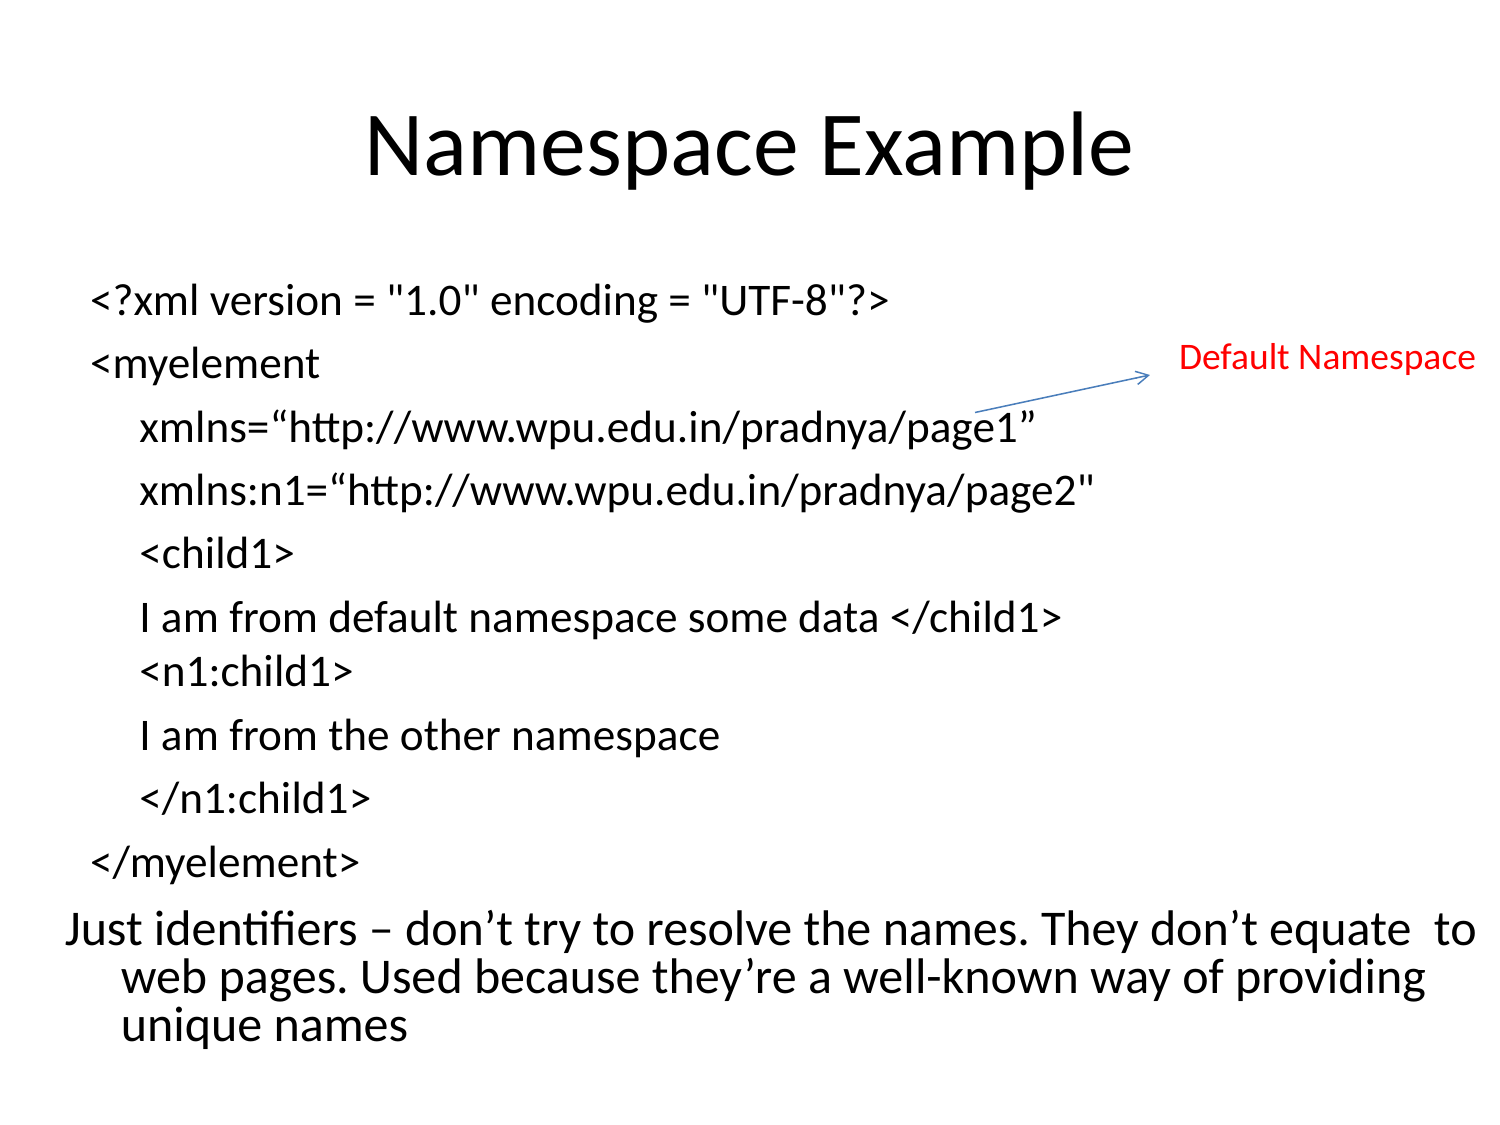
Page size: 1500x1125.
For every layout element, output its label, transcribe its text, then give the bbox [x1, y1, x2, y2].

text_box Just identifiers – don’t try to resolve the names. They don’t equate to web pages. Used because they’re a well-known way of providing unique names [50, 899, 1500, 1104]
title Namespace Example [75, 45, 1425, 233]
list <?xml version = "1.0" encoding = "UTF-8"?> <myelement xmlns=“http://www.wpu.edu.in/pradnya/page1” xmlns:n1=“http://www.wpu.edu.in/pradnya/page2" <child1> I am from default namespace some data </child1> <n1:child1> I am from the other namespace </n1:child1> </myelement> [75, 262, 1425, 899]
text_box Default Namespace [1164, 324, 1492, 385]
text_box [974, 374, 1151, 413]
